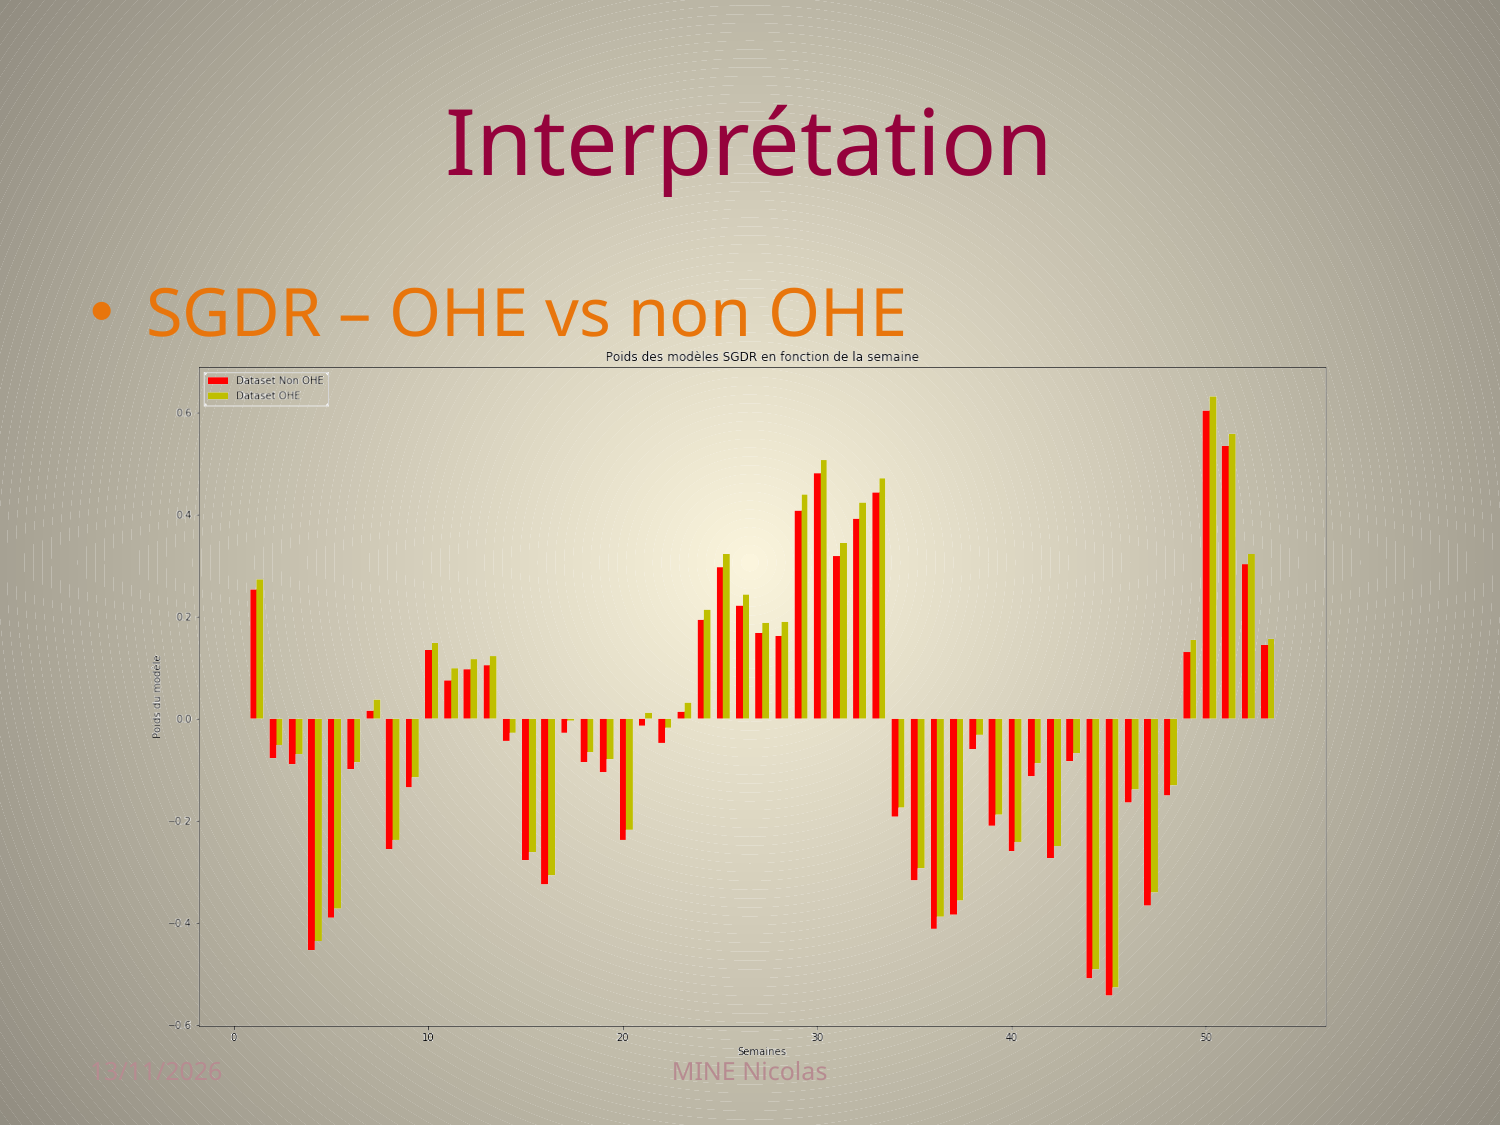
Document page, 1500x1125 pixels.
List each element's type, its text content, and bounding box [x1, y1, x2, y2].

picture [17, 262, 1471, 1125]
title Interprétation [75, 45, 1425, 233]
